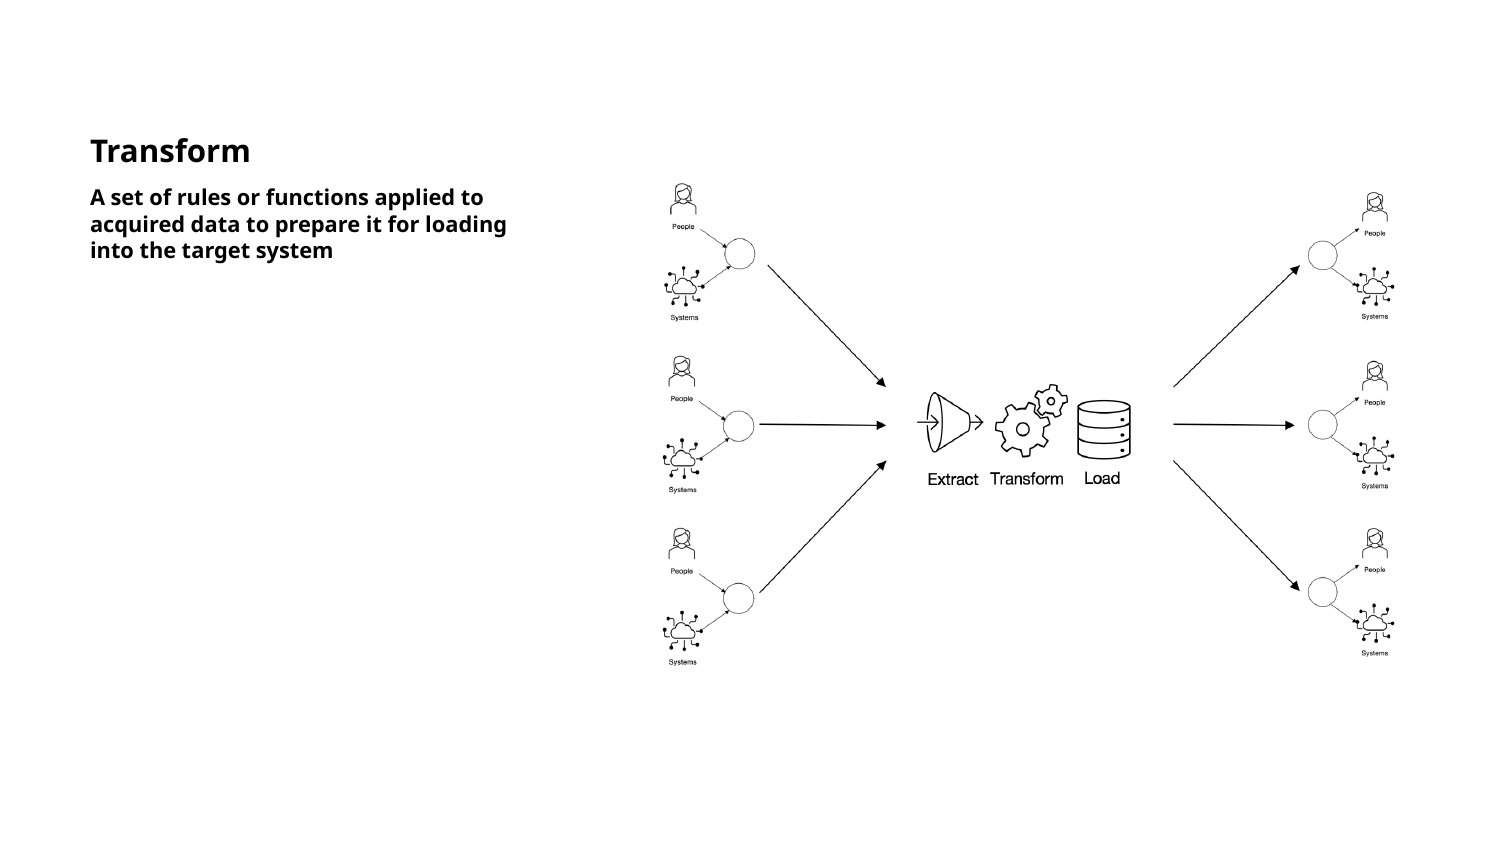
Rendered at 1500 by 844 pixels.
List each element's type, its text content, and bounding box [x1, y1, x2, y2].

title Transform [75, 33, 569, 176]
list A set of rules or functions applied to acquired data to prepare it for loading into the target system [75, 176, 569, 754]
picture [659, 176, 1402, 673]
